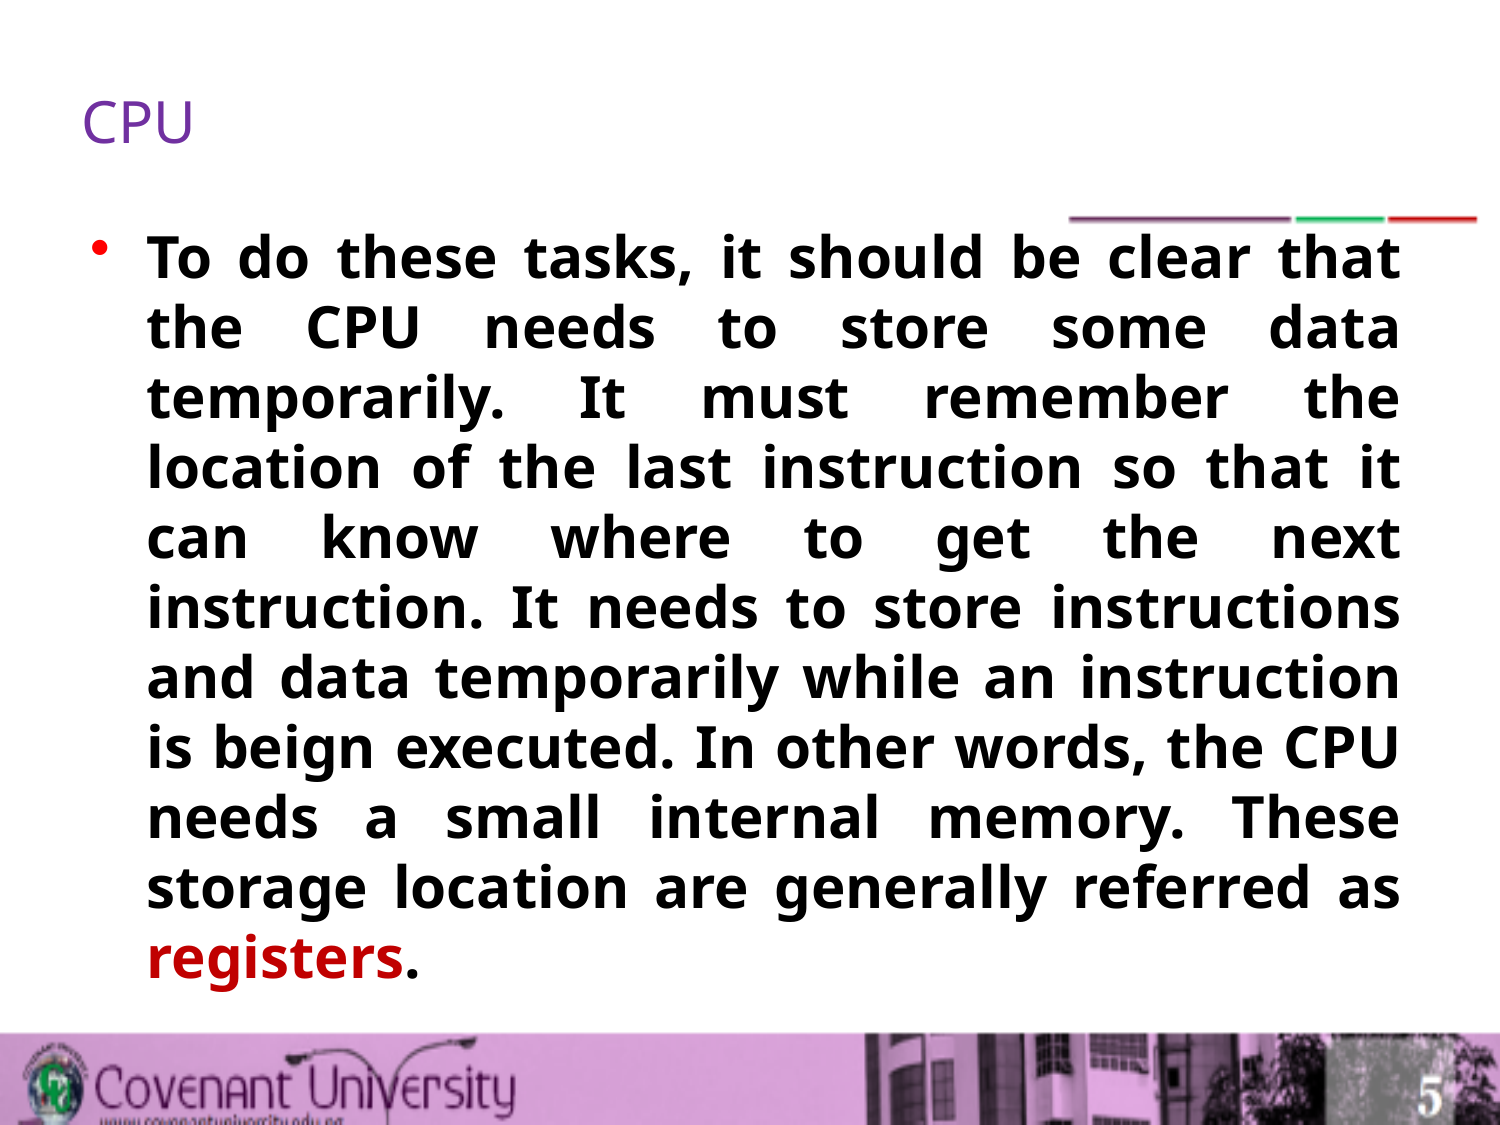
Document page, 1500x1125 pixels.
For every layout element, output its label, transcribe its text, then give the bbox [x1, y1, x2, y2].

title CPU [66, 24, 1413, 163]
list To do these tasks, it should be clear that the CPU needs to store some data temporarily. It must remember the location of the last instruction so that it can know where to get the next instruction. It needs to store instructions and data temporarily while an instruction is beign executed. In other words, the CPU needs a small internal memory. These storage location are generally referred as registers. [75, 212, 1417, 1100]
picture [0, 0, 1500, 1125]
